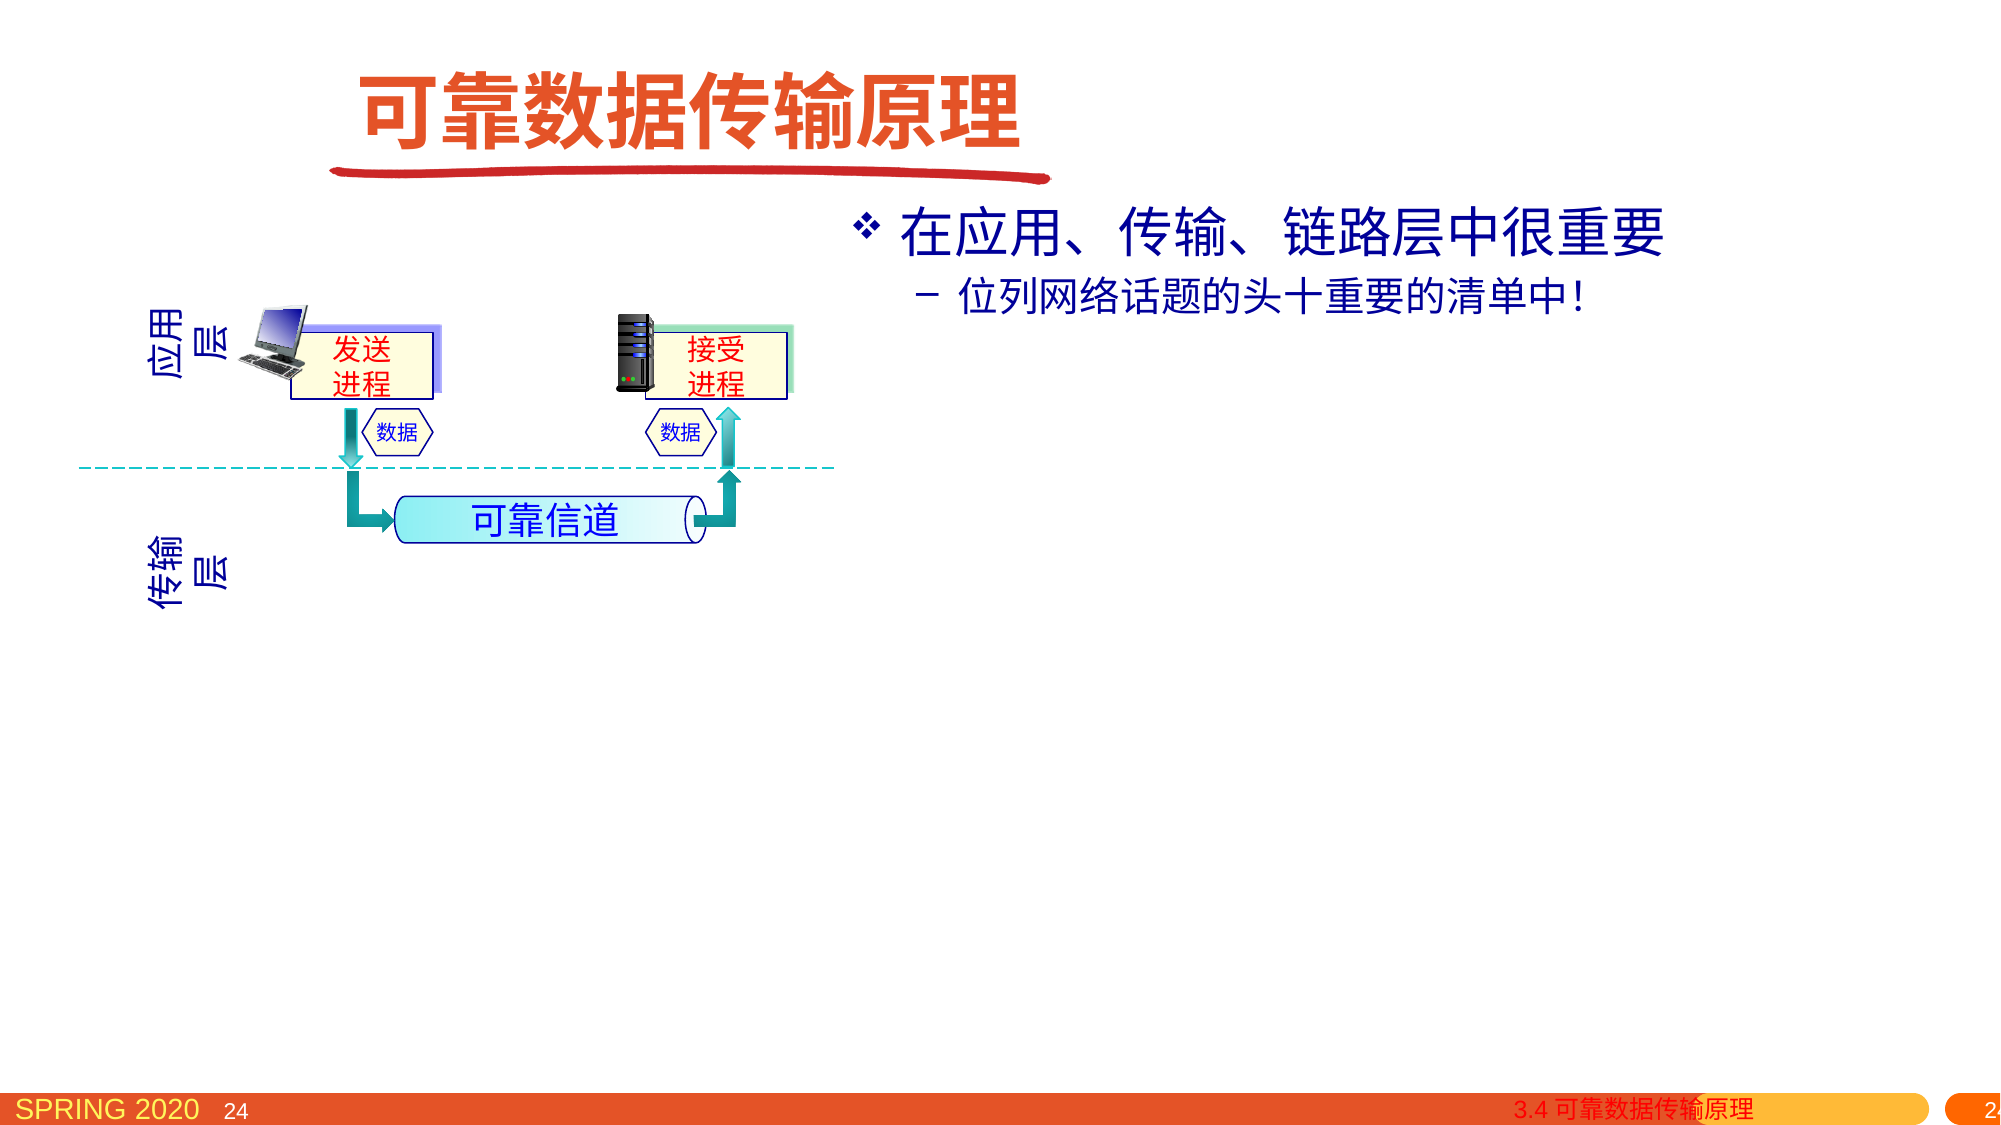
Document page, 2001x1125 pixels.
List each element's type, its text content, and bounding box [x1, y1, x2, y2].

text_box 传输 层 [134, 479, 257, 666]
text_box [220, 301, 311, 386]
text_box 可靠信道 [394, 496, 706, 543]
text_box [693, 476, 742, 527]
text_box 数据 [362, 408, 433, 456]
text_box 应用 层 [134, 243, 256, 443]
text_box [347, 476, 395, 533]
picture [326, 160, 1060, 191]
text_box 数据 [645, 408, 717, 456]
text_box 3.4可靠数据传输原理 [1498, 1086, 1951, 1125]
text_box [339, 408, 363, 467]
text_box 发送 进程 [291, 332, 433, 400]
text_box 接受 进程 [645, 332, 788, 400]
title 可靠数据传输原理 [319, 15, 1059, 204]
text_box 在应用、传输、链路层中很重要 位列网络话题的头十重要的清单中！ [834, 189, 2000, 328]
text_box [616, 314, 655, 392]
text_box [716, 407, 741, 467]
